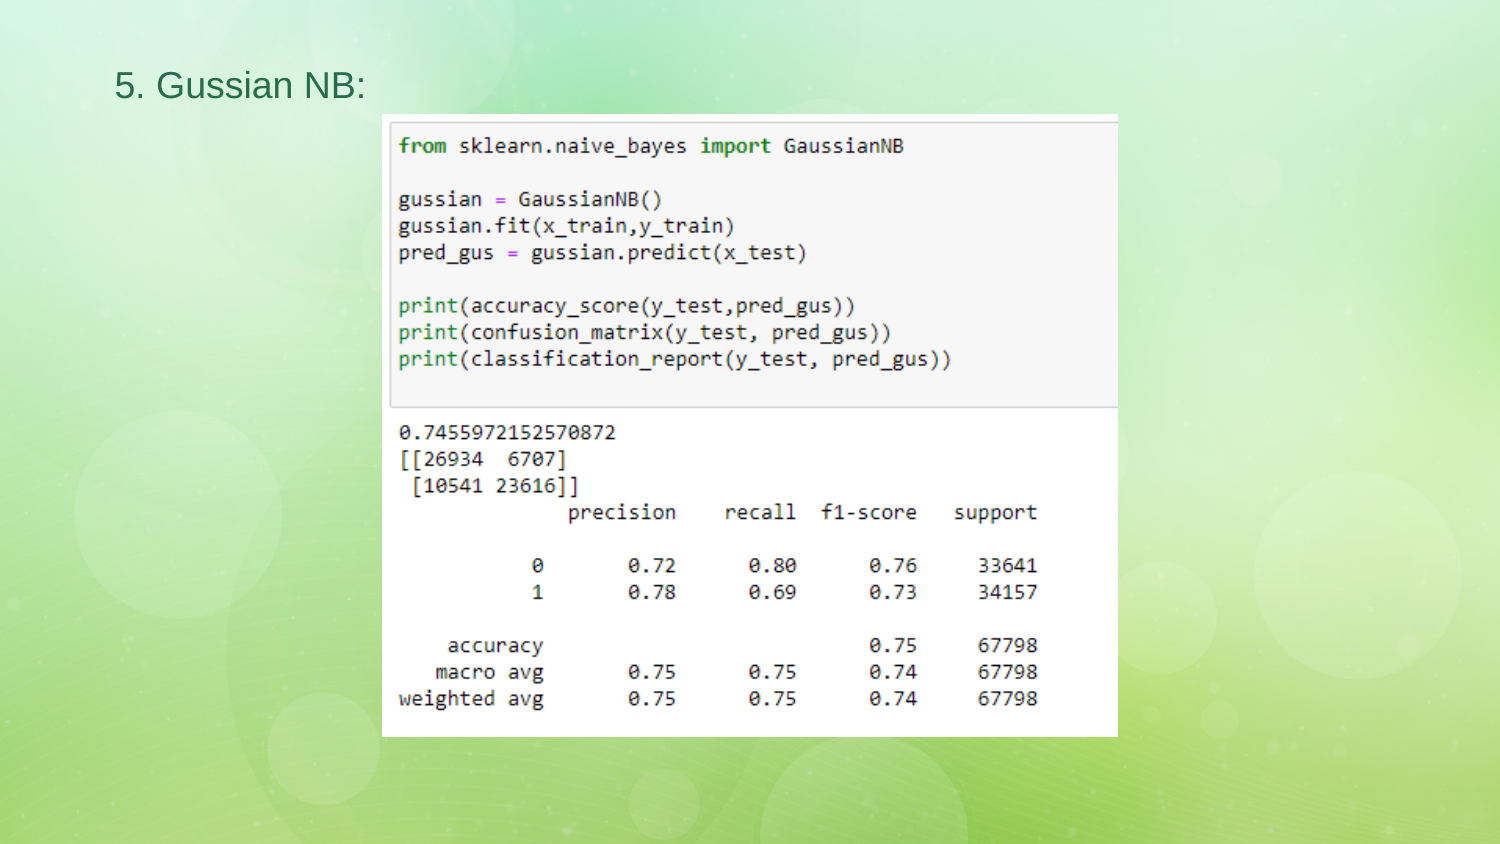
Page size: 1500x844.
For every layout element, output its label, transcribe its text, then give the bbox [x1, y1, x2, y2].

picture [0, 0, 1500, 844]
text_box 5. Gussian NB: [99, 53, 865, 114]
